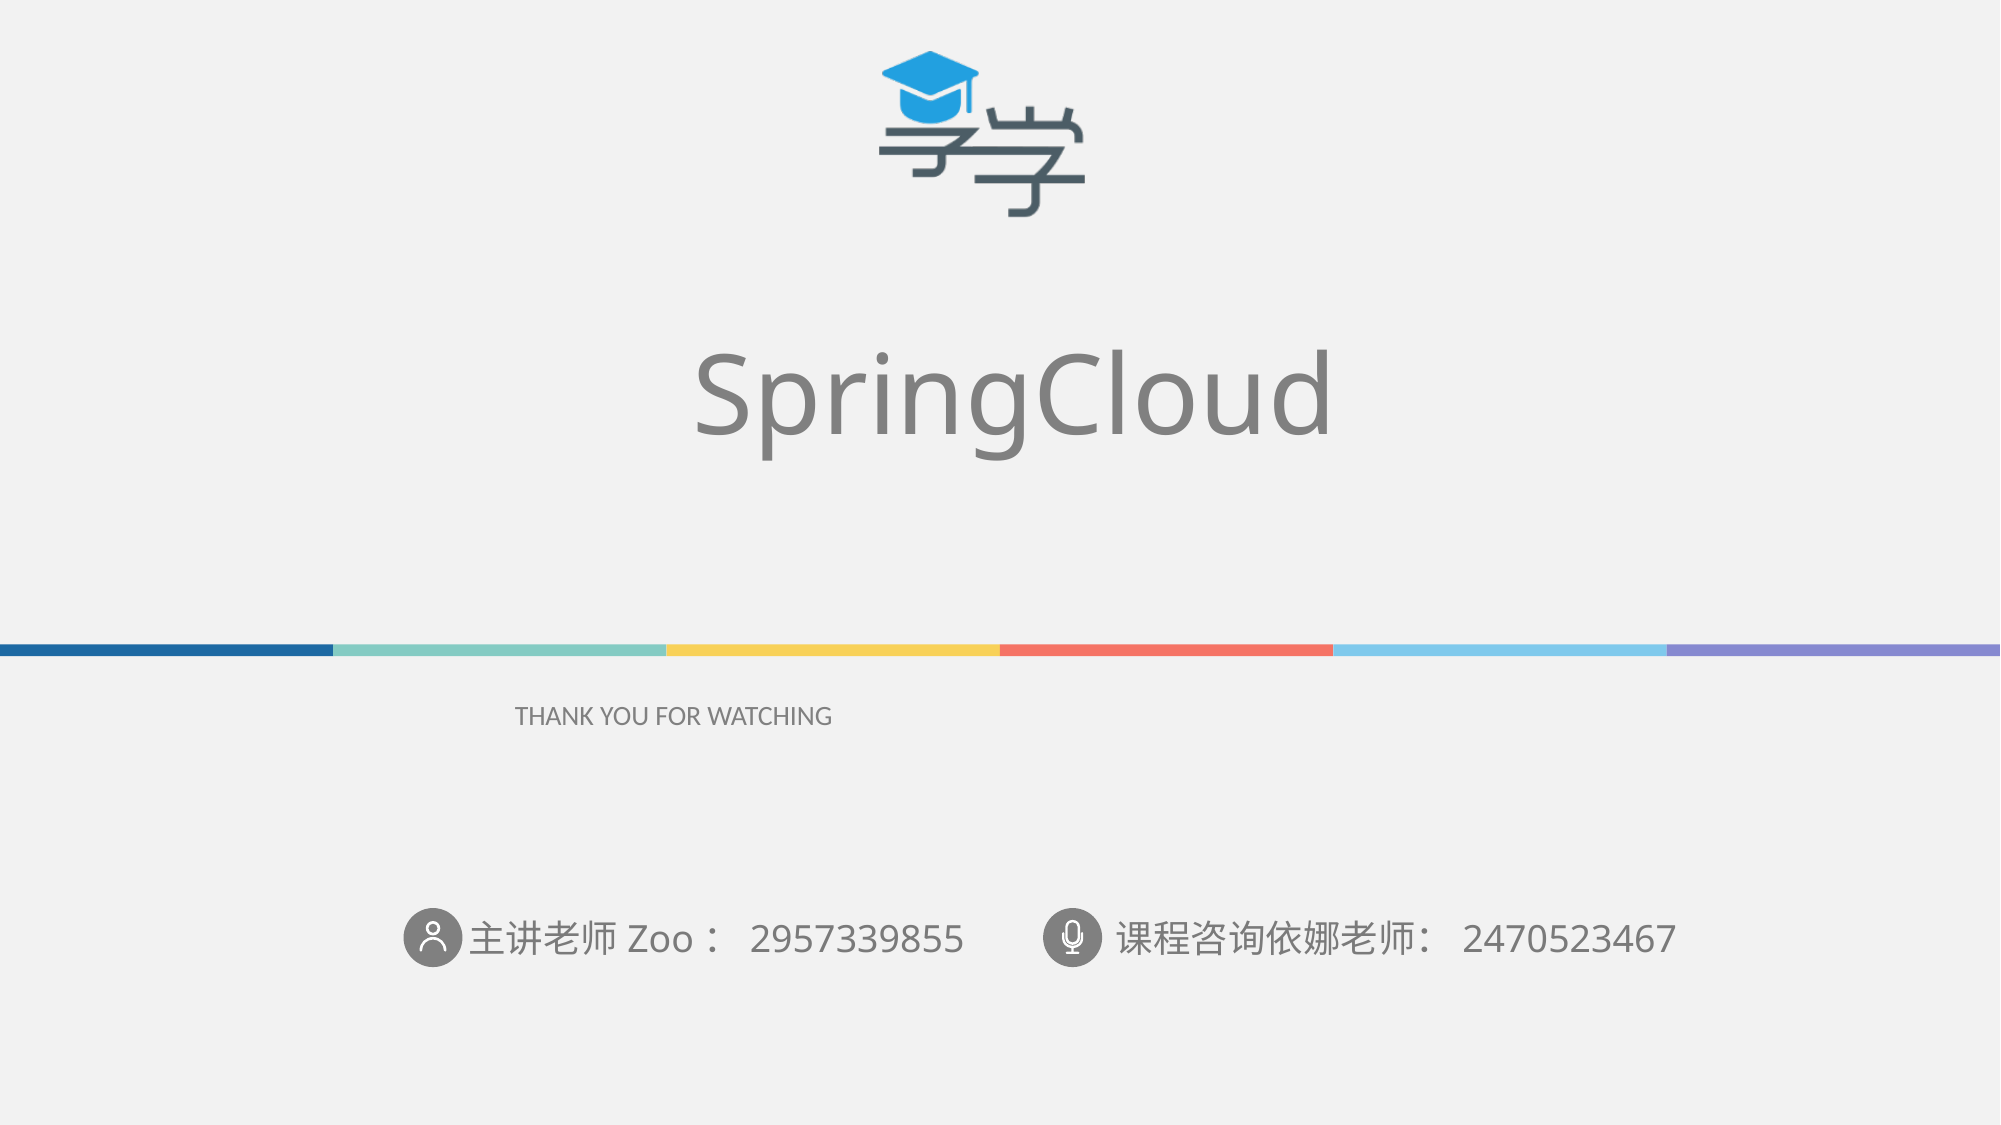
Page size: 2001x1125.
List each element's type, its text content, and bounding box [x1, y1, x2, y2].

text_box THANK YOU FOR WATCHING [500, 690, 1501, 739]
text_box SpringCloud [338, 249, 1693, 465]
picture [872, 24, 1092, 244]
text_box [1042, 906, 1693, 969]
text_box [403, 907, 971, 968]
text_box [0, 644, 2000, 657]
